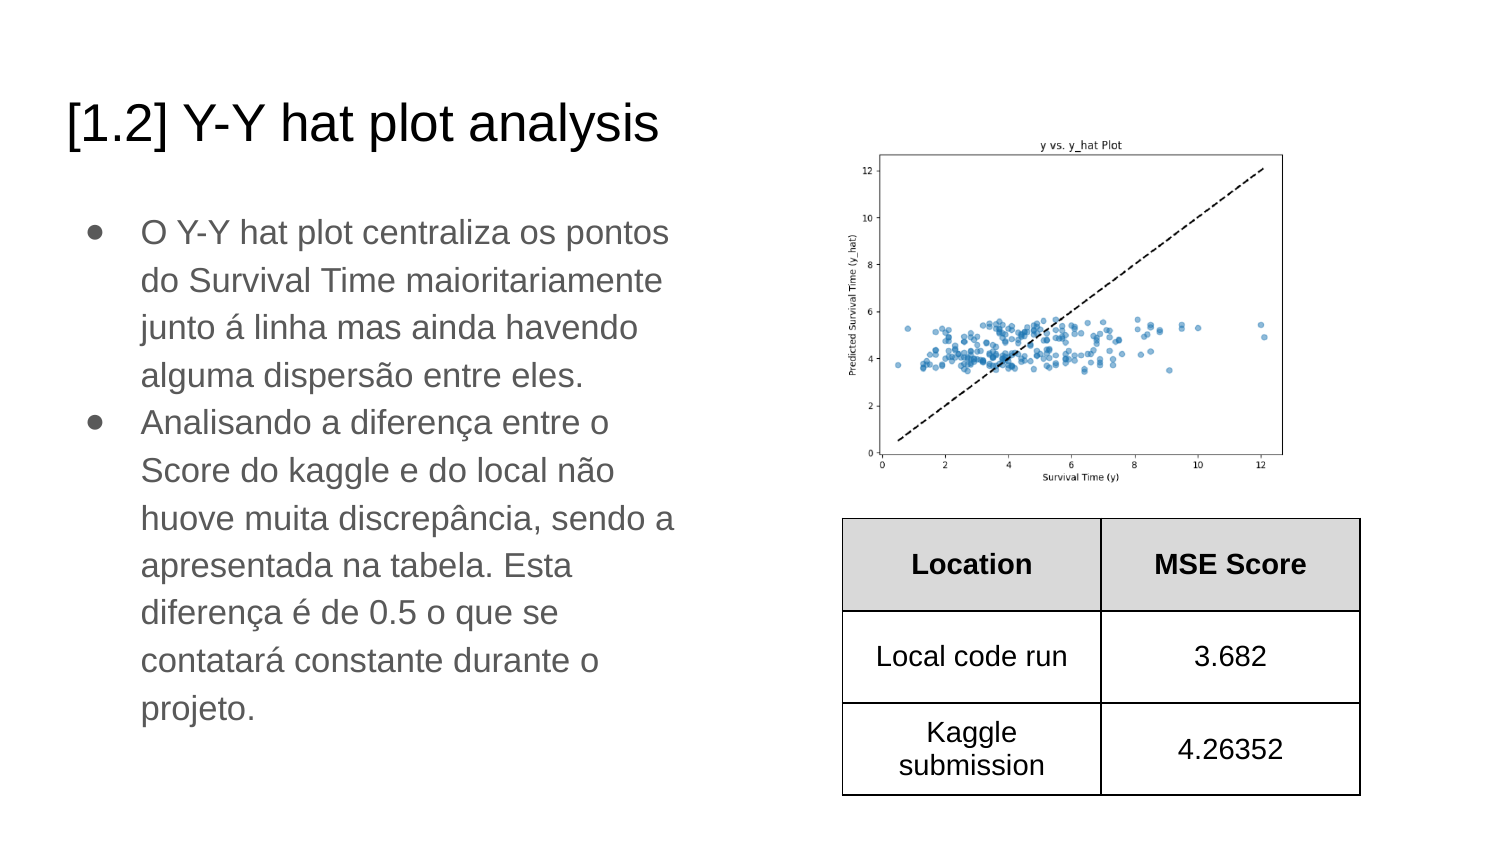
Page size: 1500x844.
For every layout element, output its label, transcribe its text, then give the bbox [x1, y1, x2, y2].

list O Y-Y hat plot centraliza os pontos do Survival Time maioritariamente junto á linha mas ainda havendo alguma dispersão entre eles. Analisando a diferença entre o Score do kaggle e do local não huove muita discrepância, sendo a apresentada na tabela. Esta diferença é de 0.5 o que se contatará constante durante o projeto. [51, 189, 716, 750]
table_cell Local code run [843, 612, 1100, 702]
table_header Location [843, 519, 1100, 610]
table_cell 4.26352 [1102, 704, 1359, 794]
table_header MSE Score [1102, 519, 1359, 610]
picture [815, 107, 1334, 497]
table_cell Kaggle submission [843, 704, 1100, 794]
title [1.2] Y-Y hat plot analysis [51, 72, 1449, 167]
table_cell 3.682 [1102, 612, 1359, 702]
